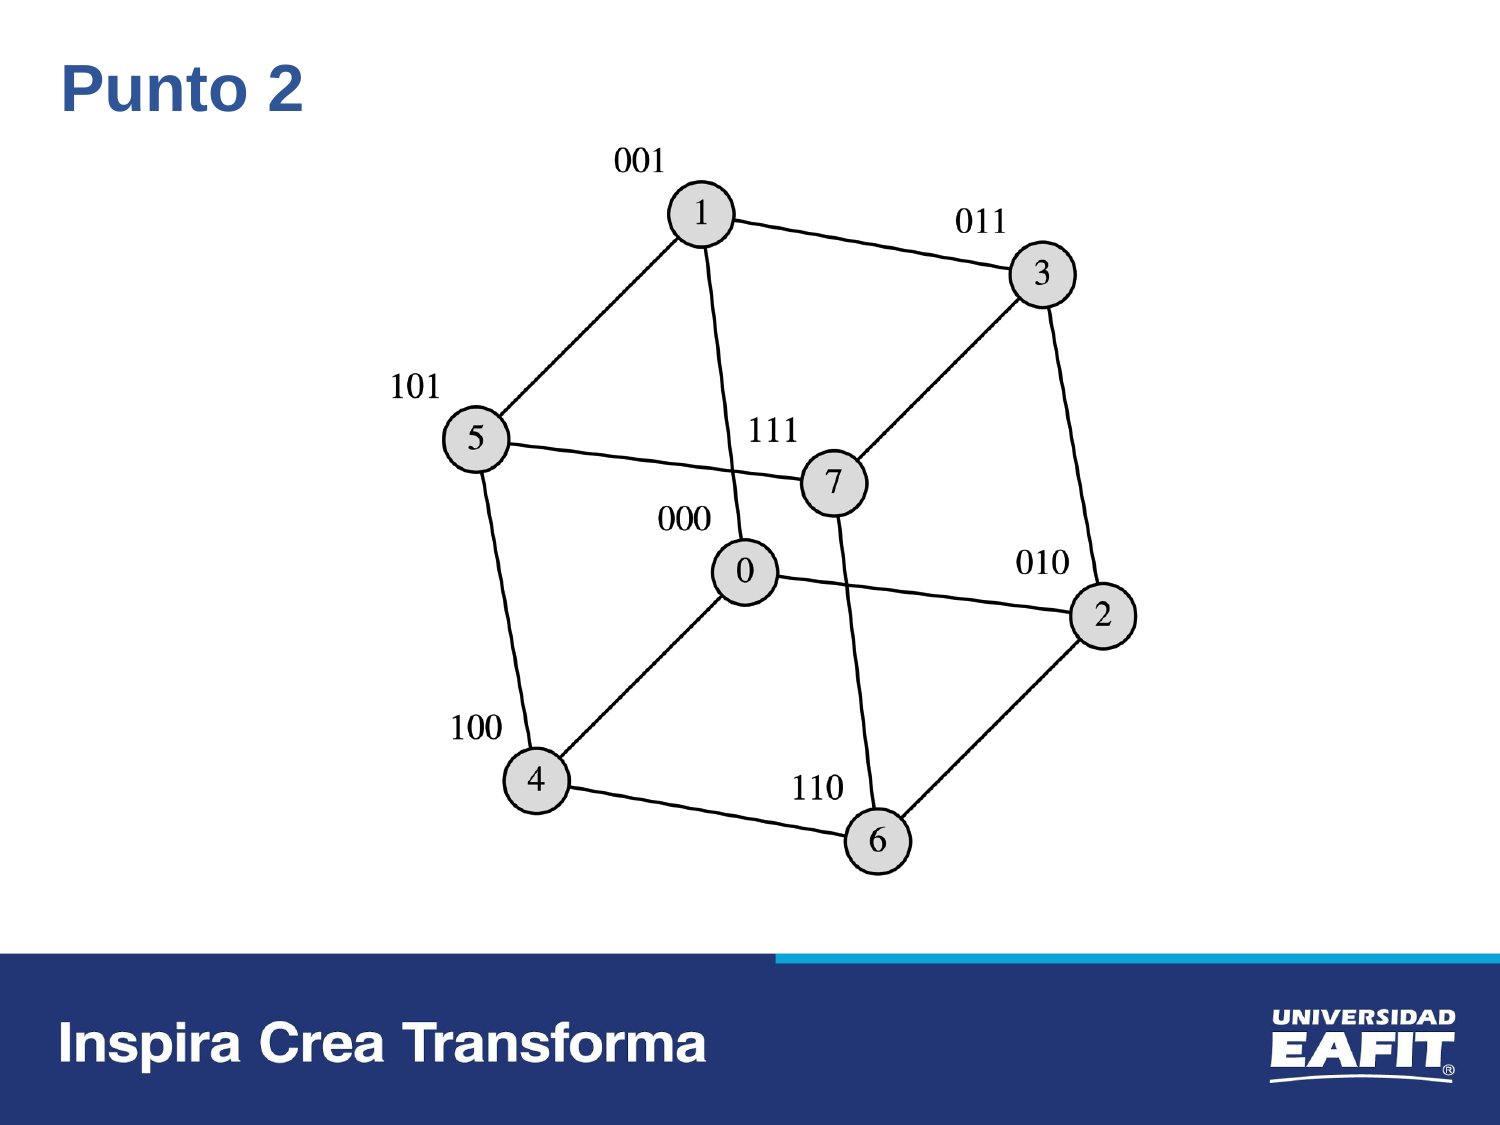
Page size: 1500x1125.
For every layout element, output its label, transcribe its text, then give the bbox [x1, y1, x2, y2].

text_box Punto 2 [45, 37, 1181, 132]
picture [0, 0, 1500, 1125]
